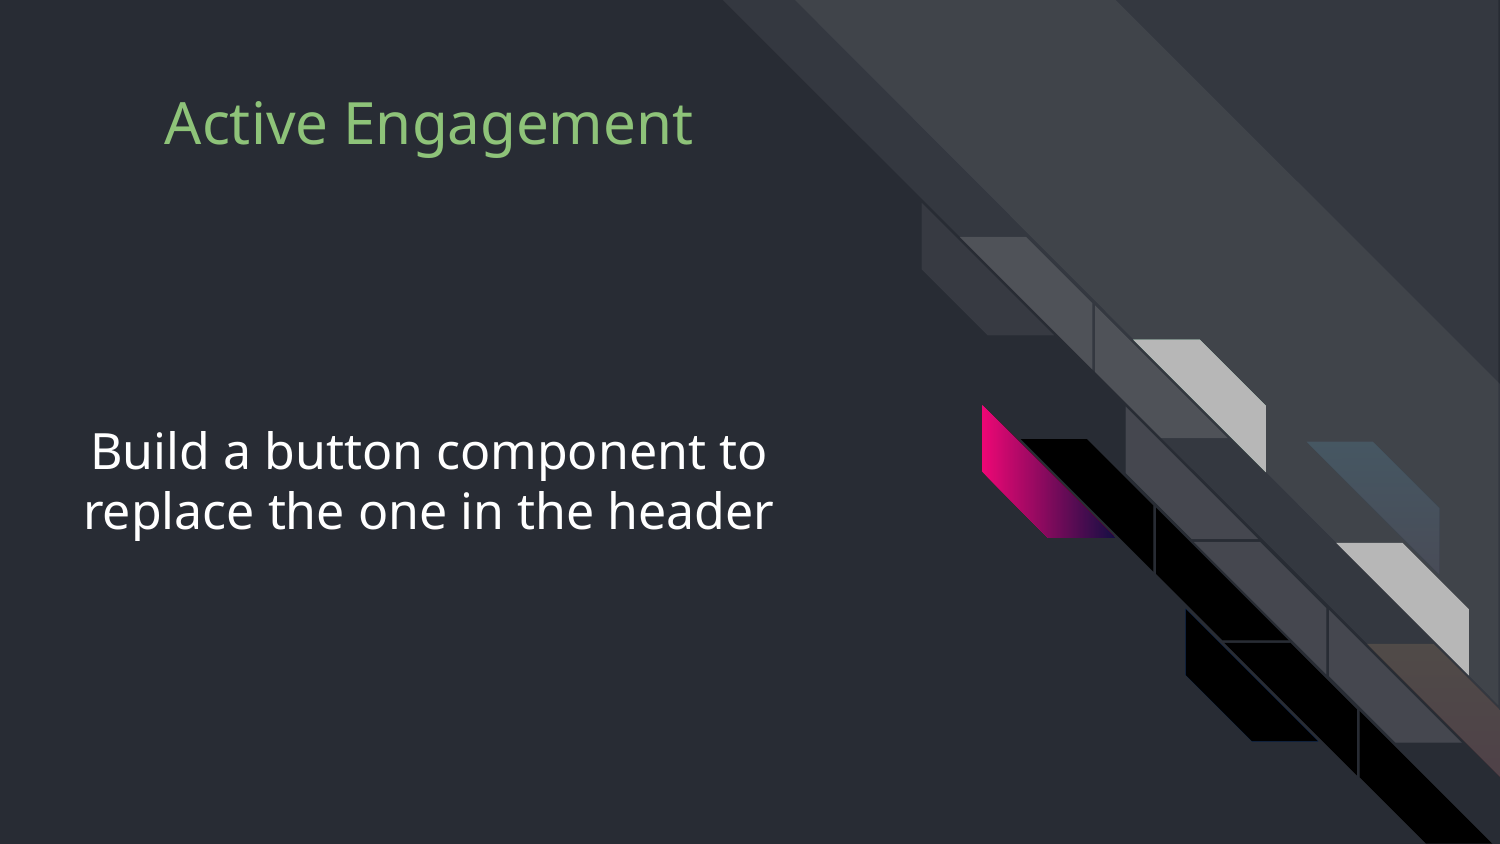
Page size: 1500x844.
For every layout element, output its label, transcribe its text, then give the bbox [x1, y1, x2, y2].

title Build a button component to replace the one in the header [37, 224, 821, 735]
